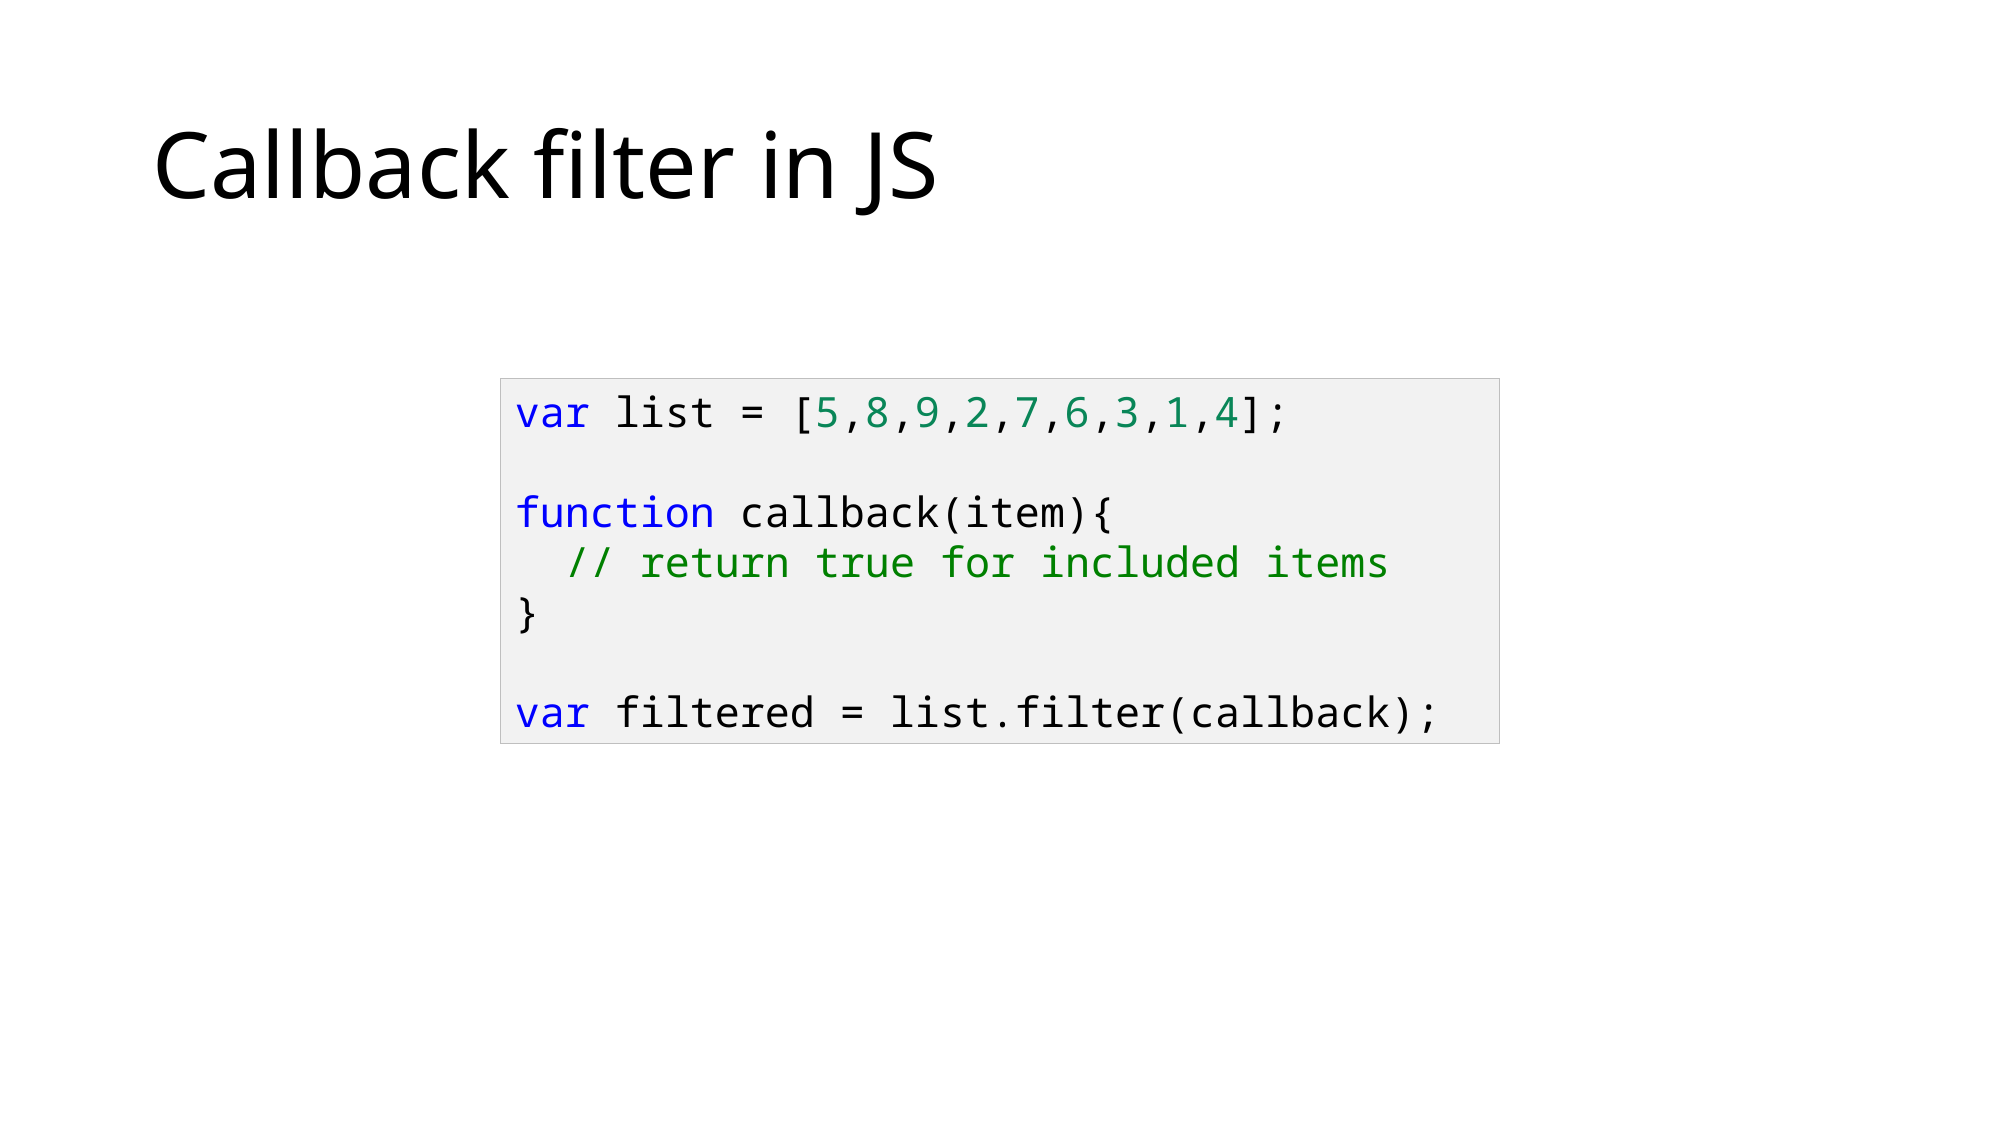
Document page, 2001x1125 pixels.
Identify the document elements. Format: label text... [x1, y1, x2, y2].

text_box var list = [5,8,9,2,7,6,3,1,4]; function callback(item){ // return true for included items } var filtered = list.filter(callback); [500, 378, 1500, 744]
title Callback filter in JS [137, 59, 1863, 278]
